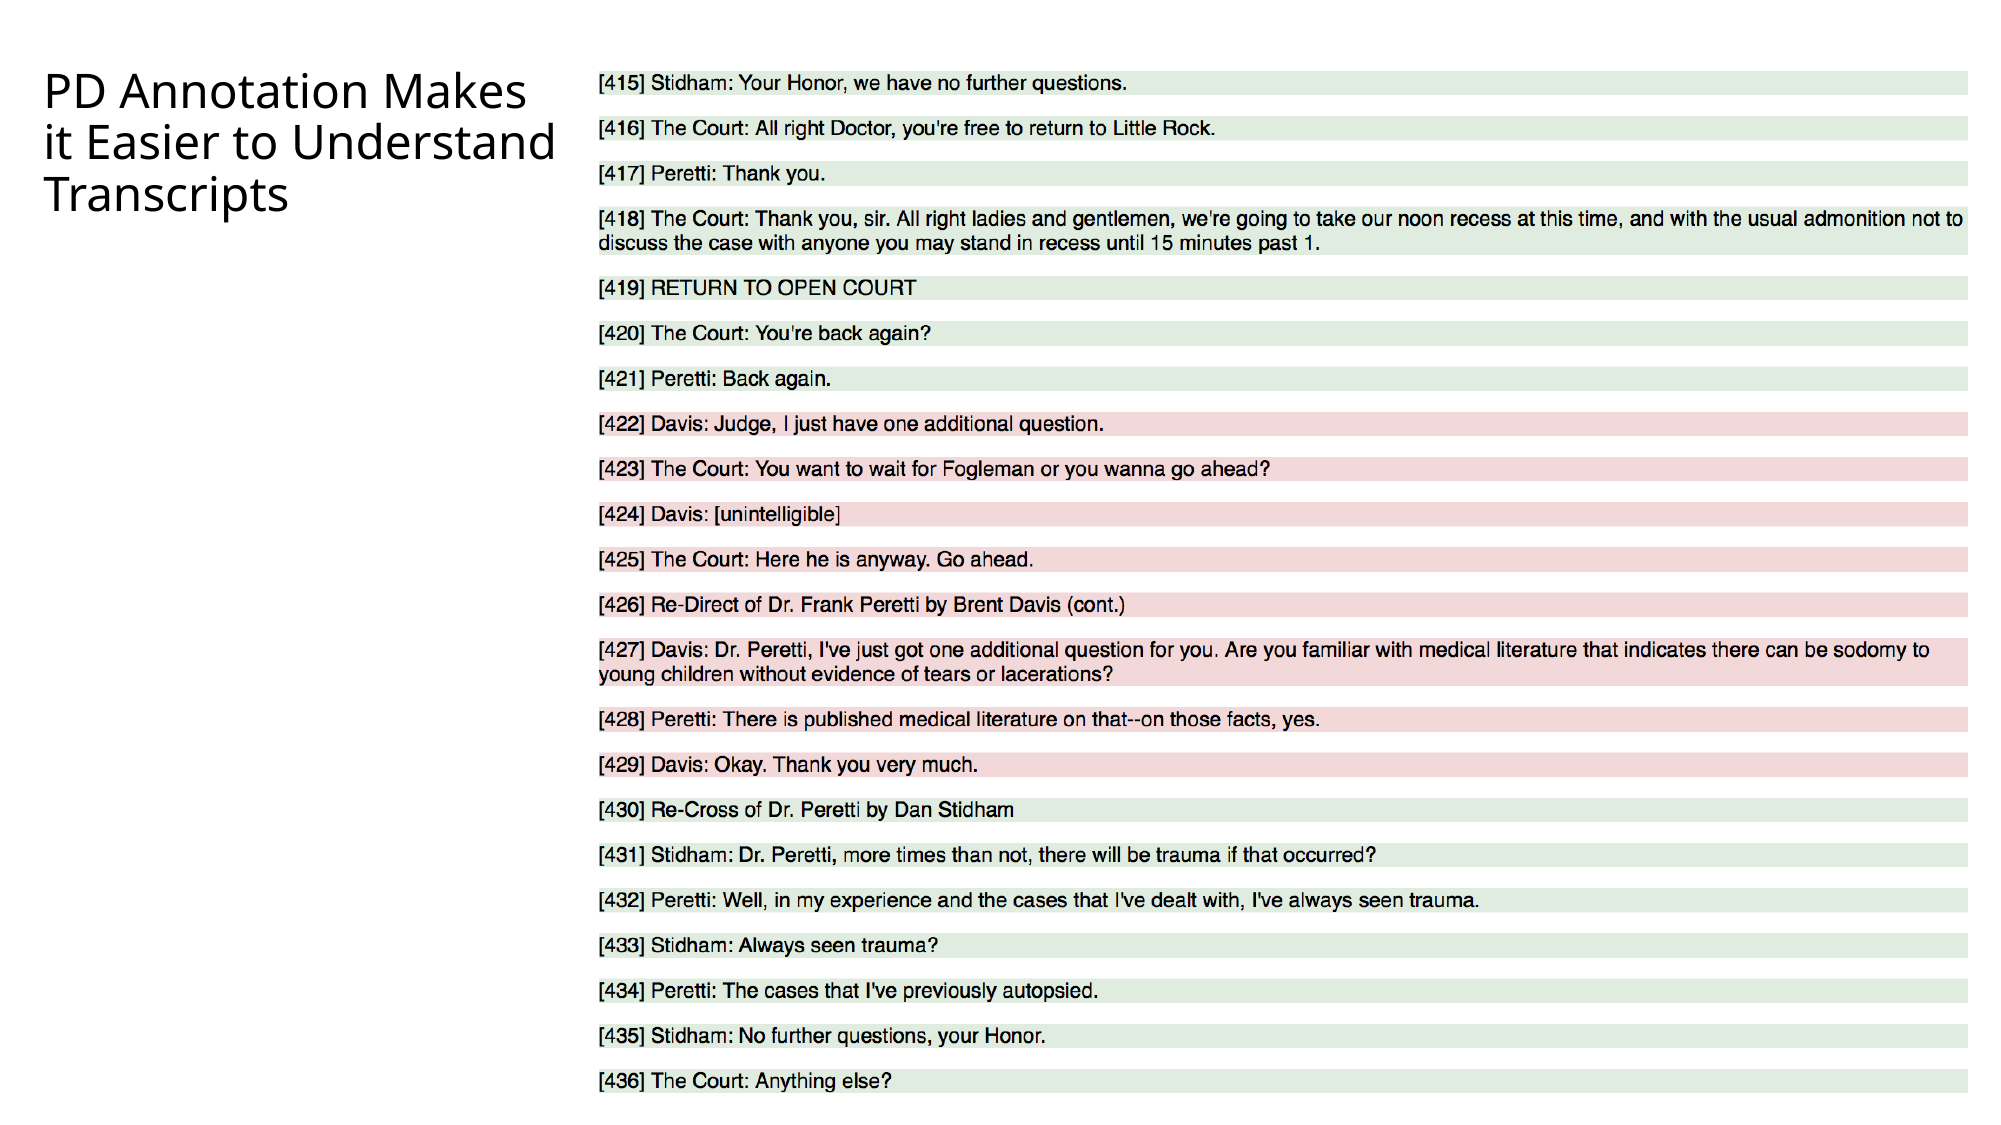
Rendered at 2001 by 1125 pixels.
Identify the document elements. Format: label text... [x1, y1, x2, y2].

title PD Annotation Makes it Easier to Understand Transcripts [28, 59, 577, 278]
picture [593, 67, 1973, 1105]
